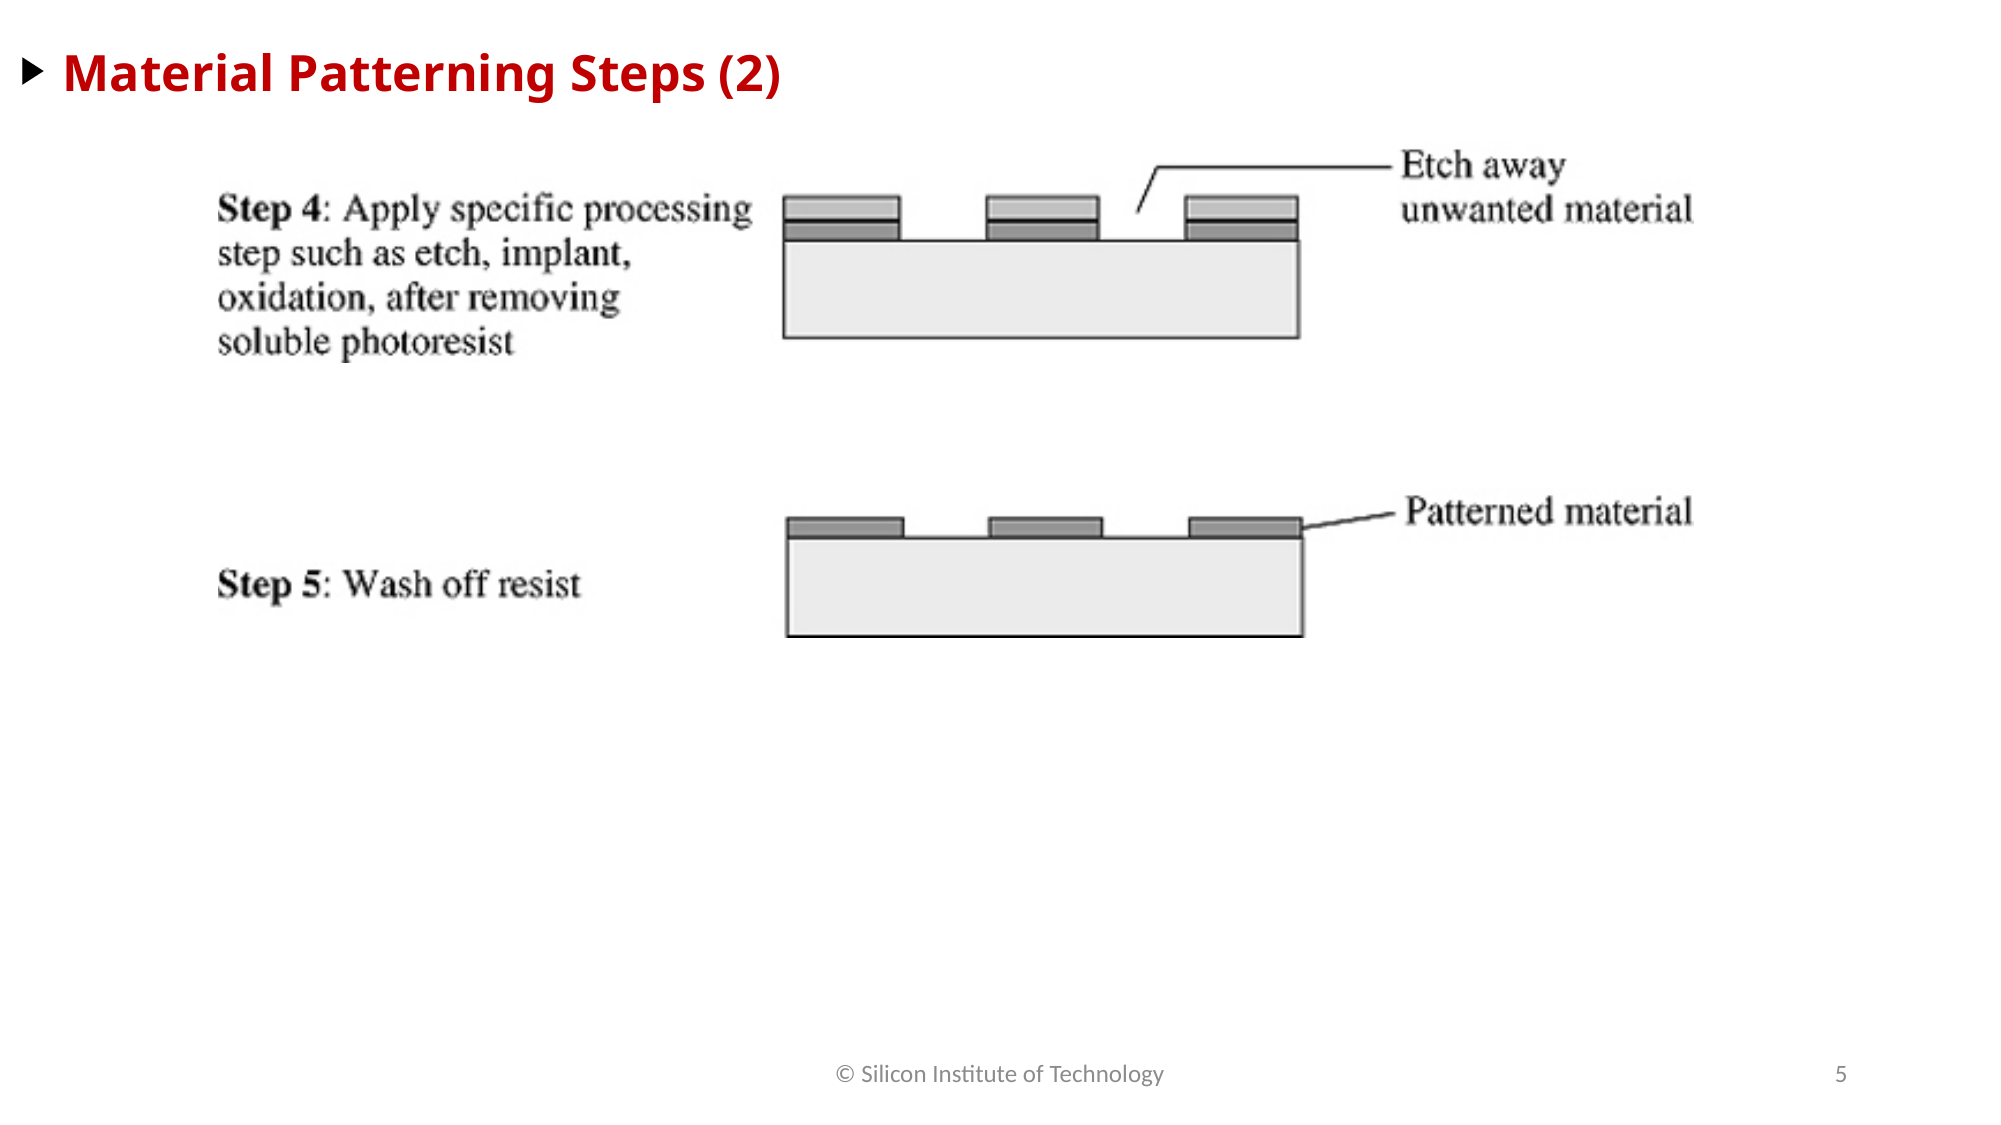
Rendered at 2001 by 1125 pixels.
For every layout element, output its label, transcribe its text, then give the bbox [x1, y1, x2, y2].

picture [218, 487, 1694, 638]
footer © Silicon Institute of Technology [662, 1042, 1338, 1103]
picture [218, 140, 1694, 363]
text_box Material Patterning Steps (2) [1, 3, 1449, 109]
slide_number 5 [1412, 1042, 1863, 1103]
picture [15, 53, 51, 89]
